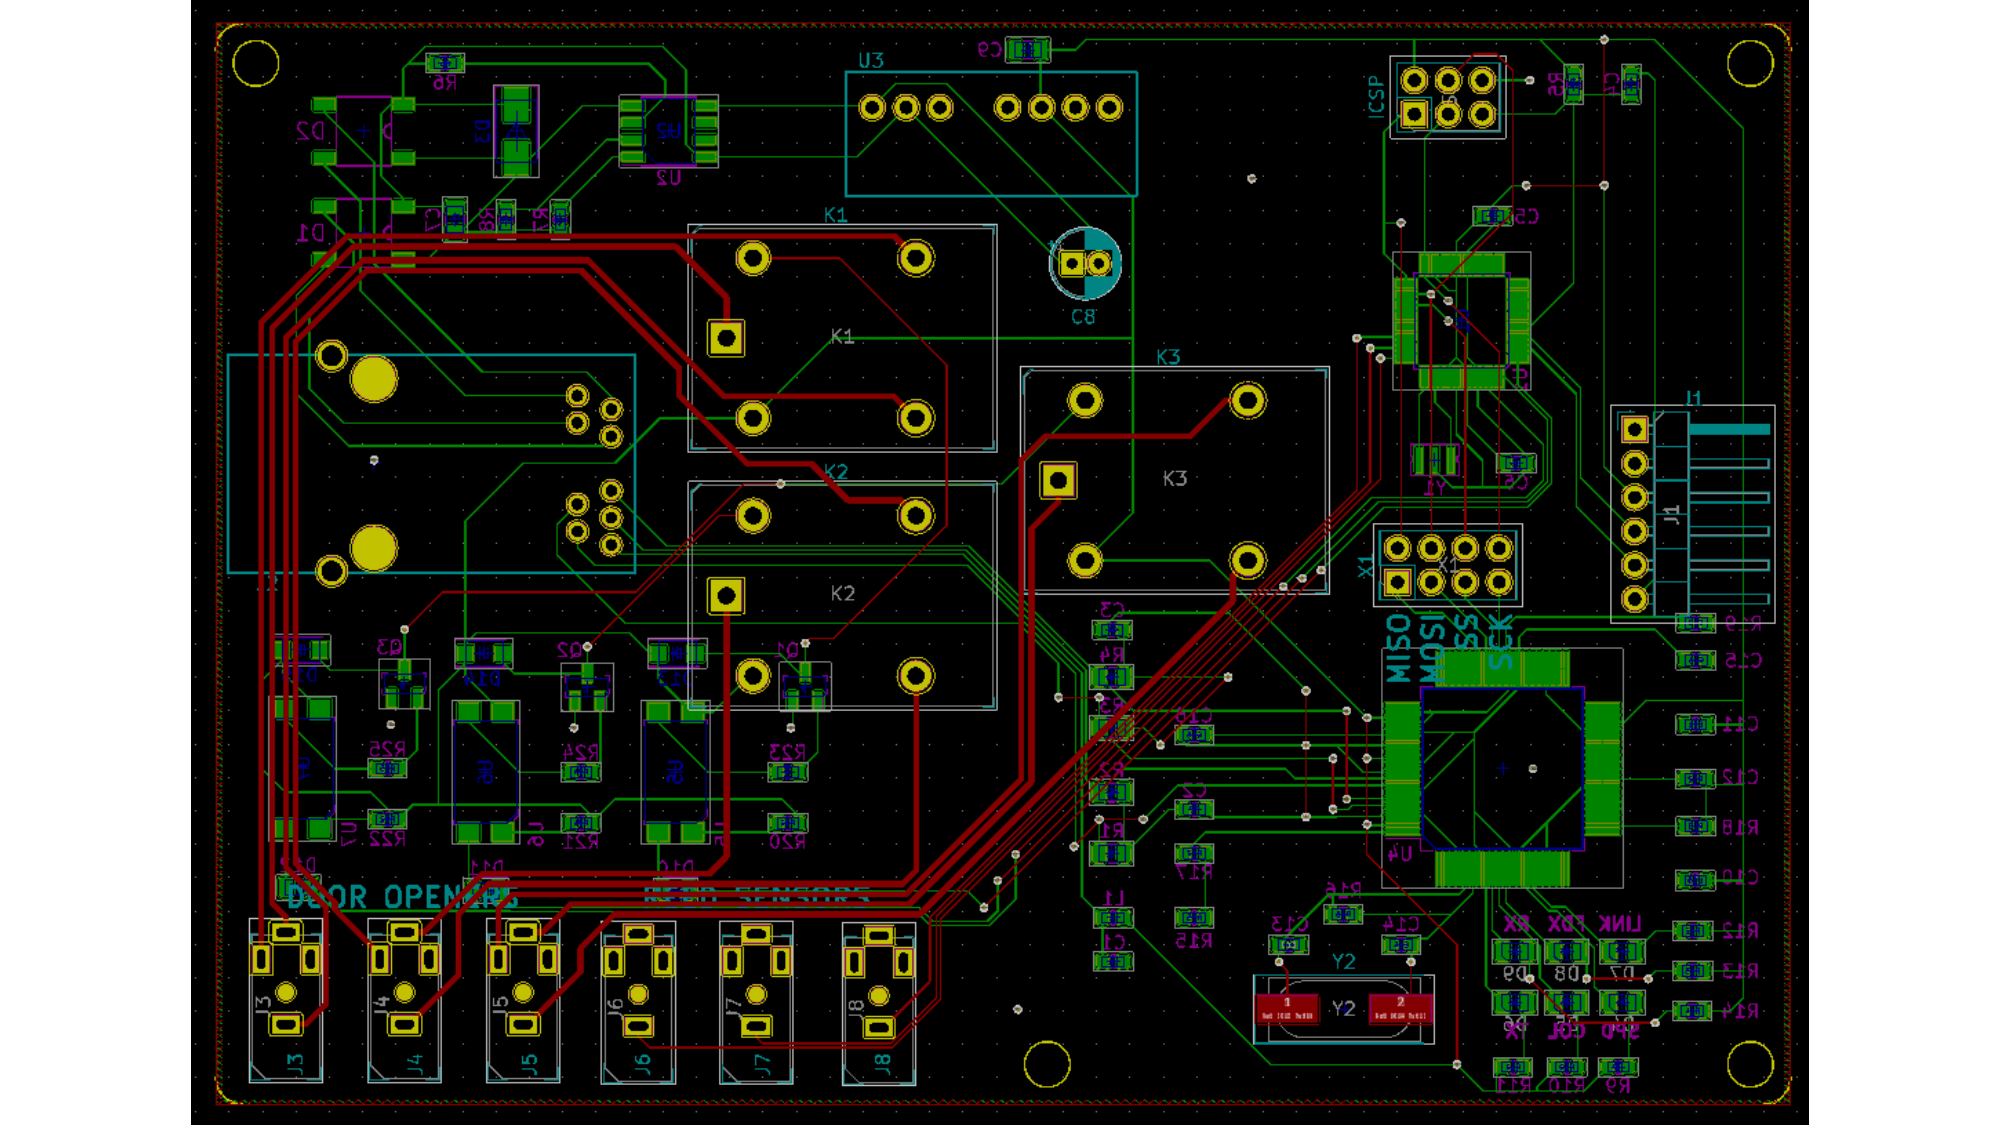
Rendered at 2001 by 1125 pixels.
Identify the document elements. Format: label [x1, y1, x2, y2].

picture [191, 0, 1809, 1125]
